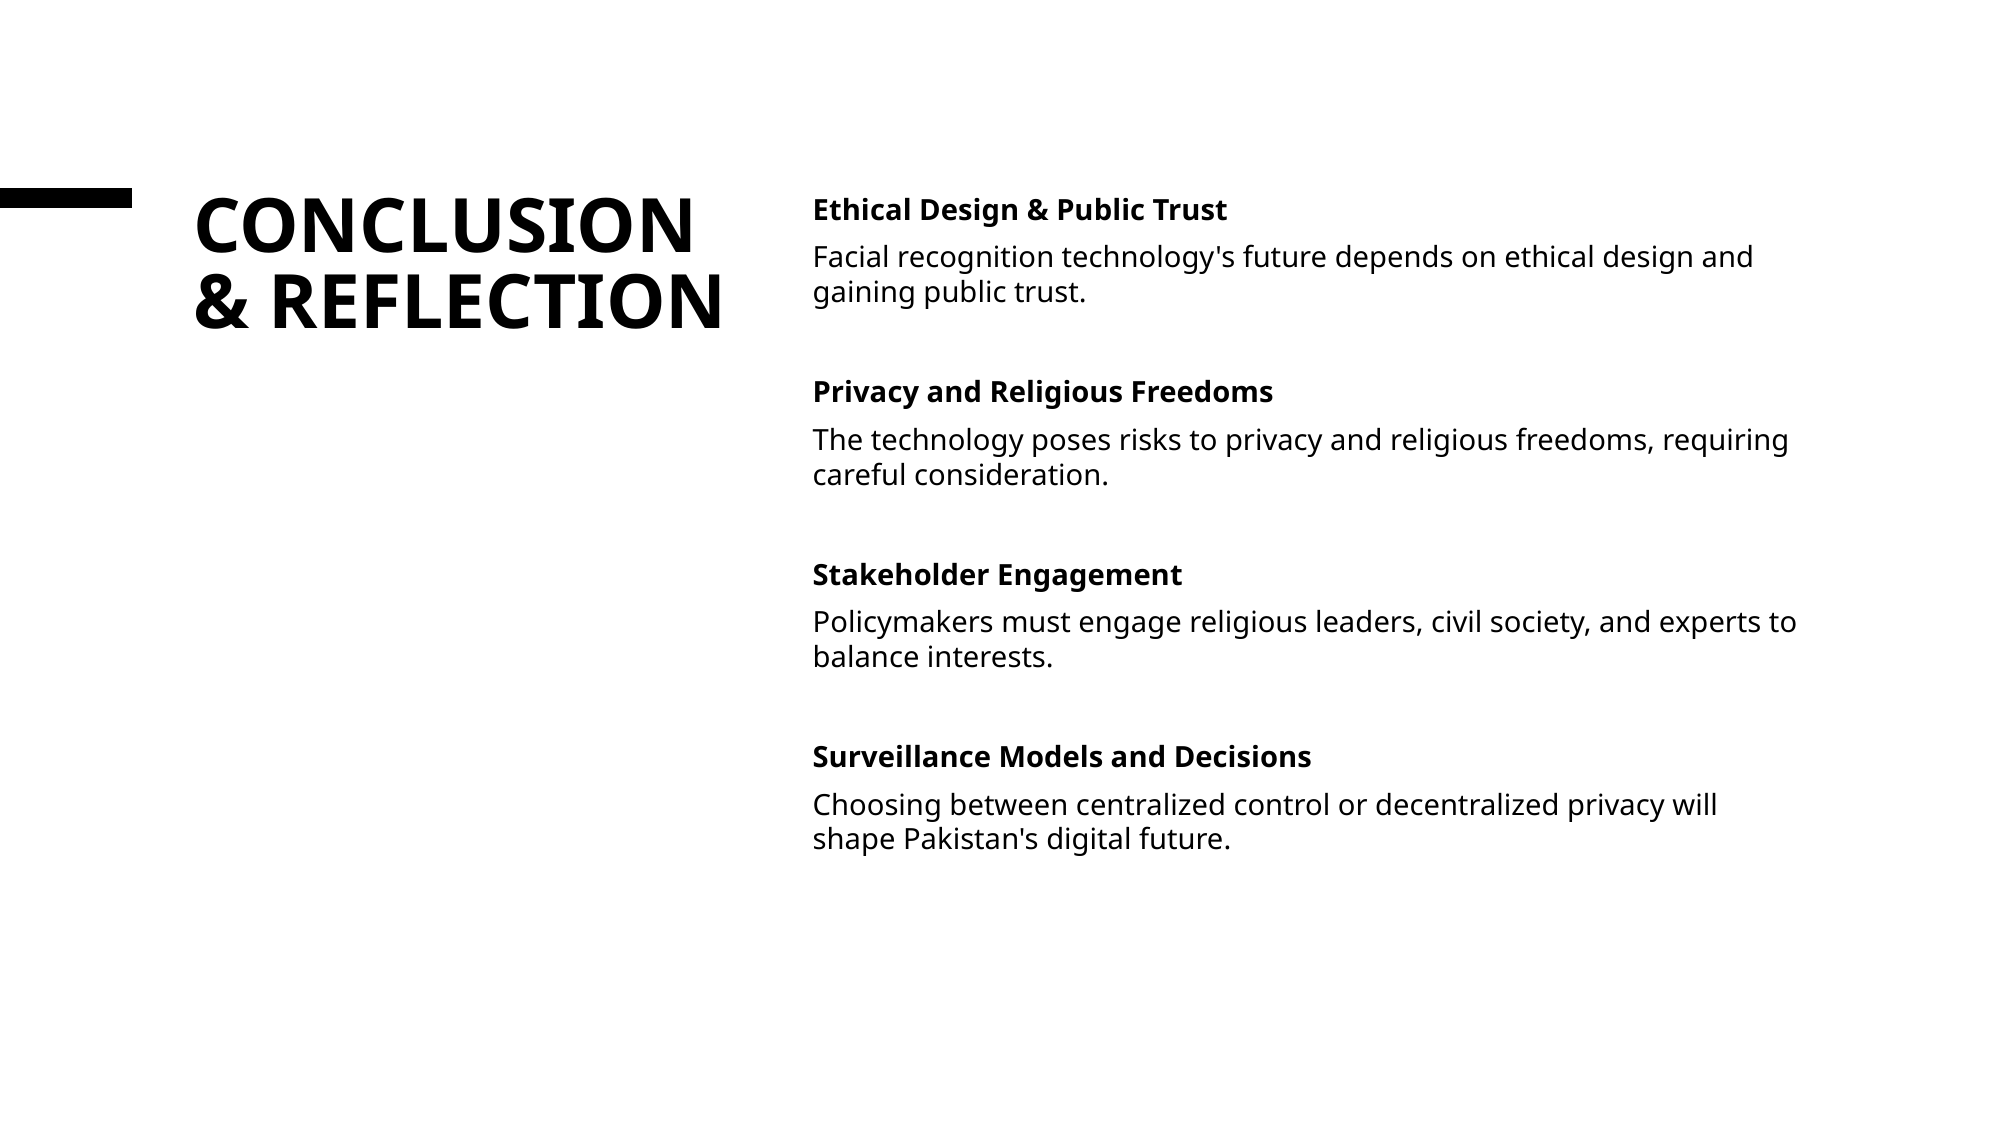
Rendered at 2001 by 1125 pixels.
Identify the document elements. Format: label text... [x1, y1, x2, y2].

list Ethical Design & Public Trust Facial recognition technology's future depends on ethical design and gaining public trust. Privacy and Religious Freedoms The technology poses risks to privacy and religious freedoms, requiring careful consideration. Stakeholder Engagement Policymakers must engage religious leaders, civil society, and experts to balance interests. Surveillance Models and Decisions Choosing between centralized control or decentralized privacy will shape Pakistan's digital future. [797, 183, 1822, 995]
title Conclusion & Reflection [178, 183, 752, 995]
